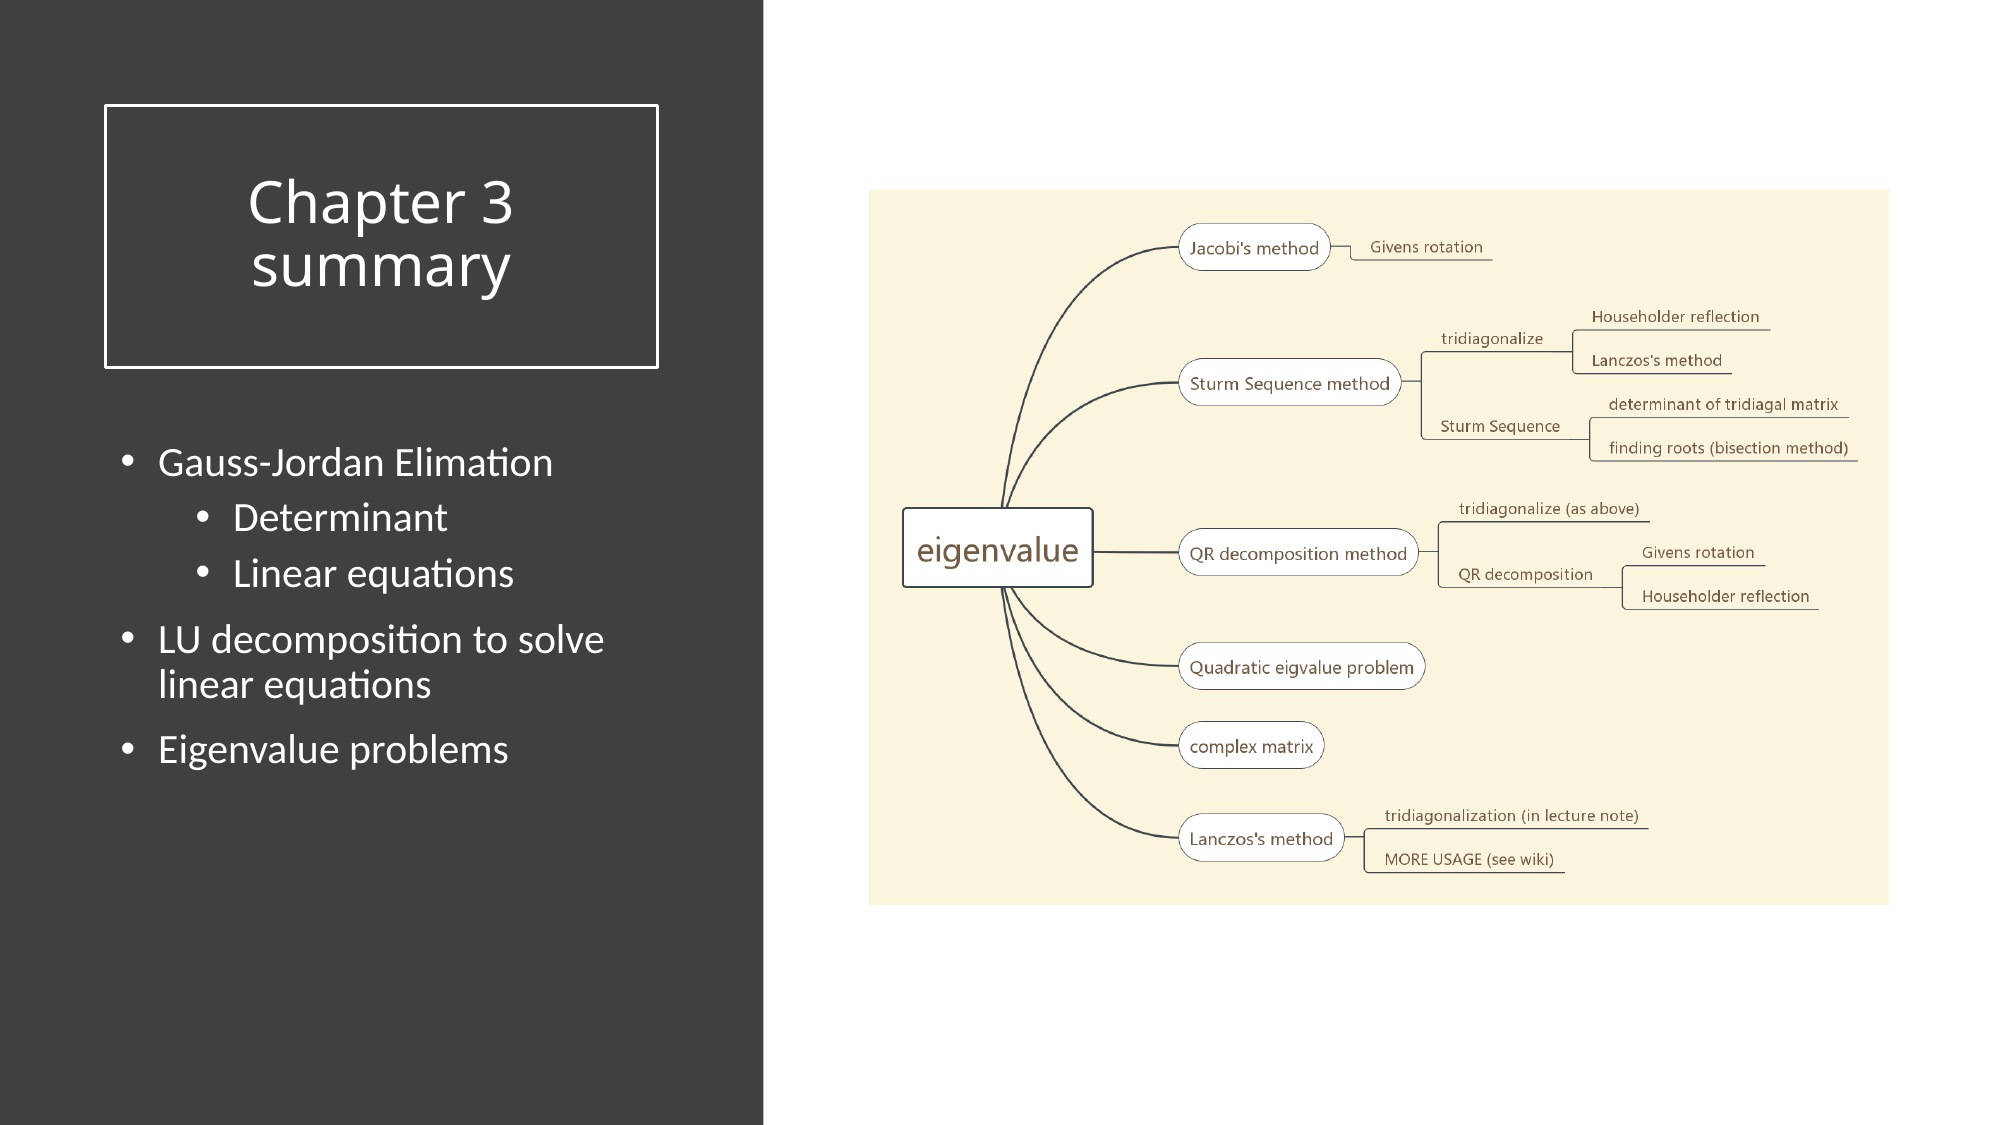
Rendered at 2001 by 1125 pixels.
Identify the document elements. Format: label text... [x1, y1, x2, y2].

text_box [0, 0, 764, 1125]
picture [869, 190, 1895, 909]
title Chapter 3 summary [105, 105, 658, 368]
list Gauss-Jordan Elimation Determinant Linear equations LU decomposition to solve linear equations Eigenvalue problems [105, 432, 658, 994]
